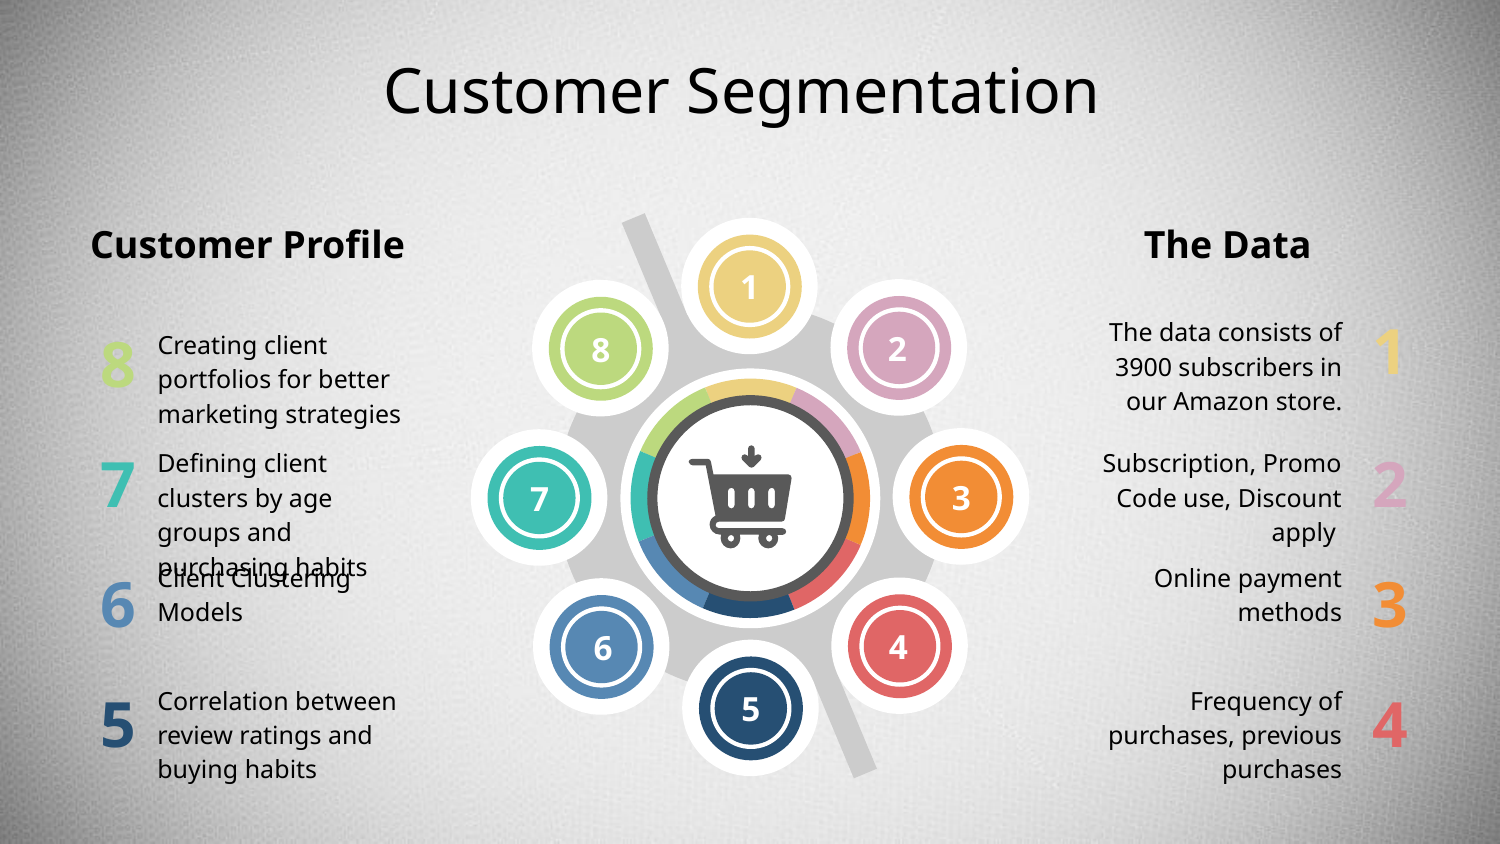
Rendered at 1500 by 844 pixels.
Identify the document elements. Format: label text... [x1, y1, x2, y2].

text_box 7 [85, 430, 143, 524]
text_box 1 [1357, 297, 1415, 391]
picture [0, 0, 1500, 844]
text_box The data consists of 3900 subscribers in our Amazon store. [1064, 297, 1357, 391]
text_box Online payment methods [1063, 543, 1358, 636]
text_box 8 [85, 309, 143, 403]
title Customer Segmentation [210, 48, 1290, 128]
text_box 3 [1357, 550, 1415, 644]
text_box Client Clustering Models [142, 543, 436, 636]
text_box 2 [1357, 430, 1415, 524]
text_box Customer Profile [75, 198, 471, 272]
text_box Frequency of purchases, previous purchases [1063, 665, 1358, 759]
text_box 4 [1357, 670, 1415, 764]
text_box 6 [85, 550, 143, 644]
text_box Creating client portfolios for better marketing strategies [143, 309, 437, 403]
text_box 5 [85, 670, 143, 764]
text_box Subscription, Promo Code use, Discount apply [1063, 428, 1358, 522]
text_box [470, 217, 1030, 777]
text_box Correlation between review ratings and buying habits [142, 665, 436, 759]
text_box Defining client clusters by age groups and purchasing habits [142, 428, 436, 522]
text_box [688, 445, 793, 549]
text_box The Data [1029, 198, 1426, 272]
